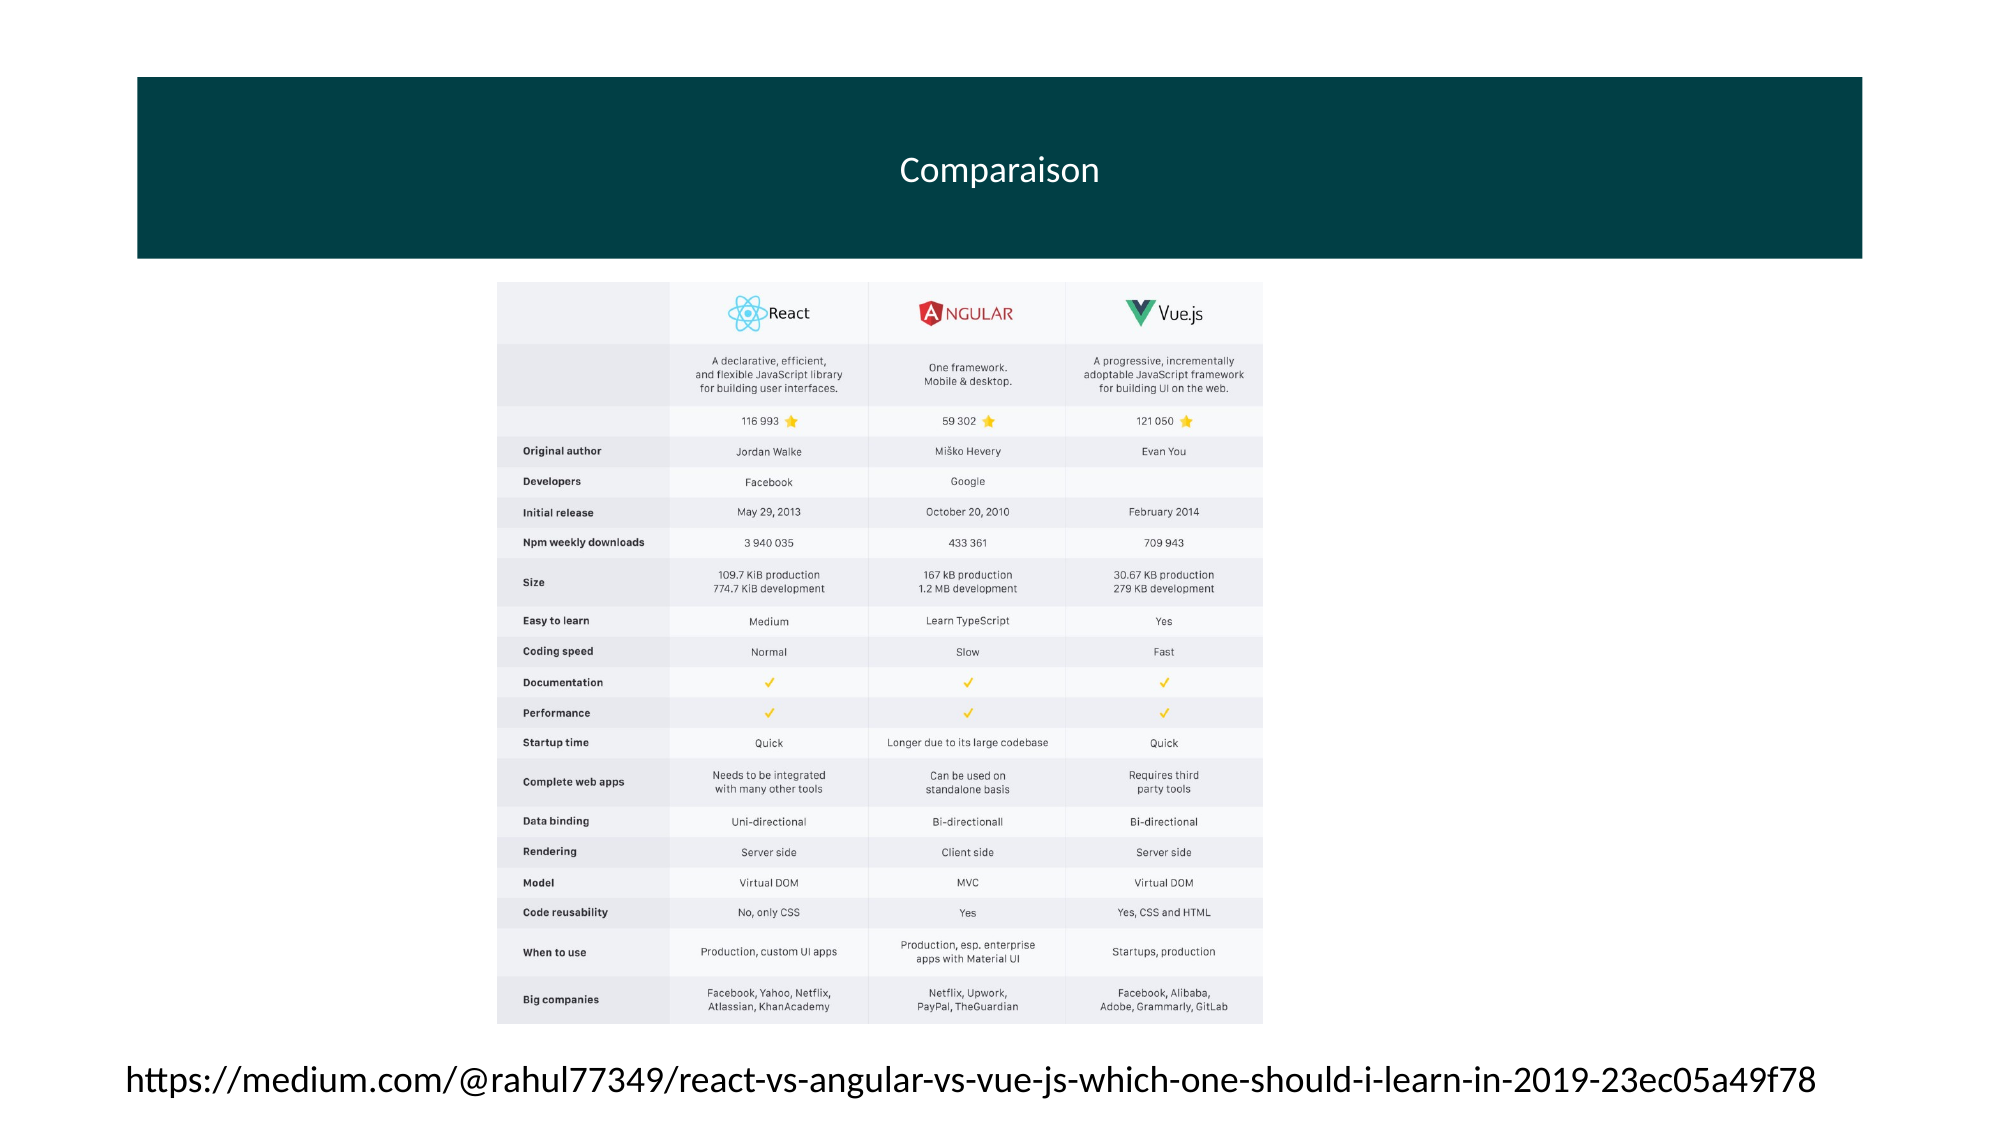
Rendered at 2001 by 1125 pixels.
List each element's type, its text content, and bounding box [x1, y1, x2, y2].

text_box Comparaison [137, 77, 1863, 259]
text_box https://medium.com/@rahul77349/react-vs-angular-vs-vue-js-which-one-should-i-learn-in-2019-23ec05a49f78 [110, 1047, 1833, 1108]
picture [497, 282, 1263, 1024]
